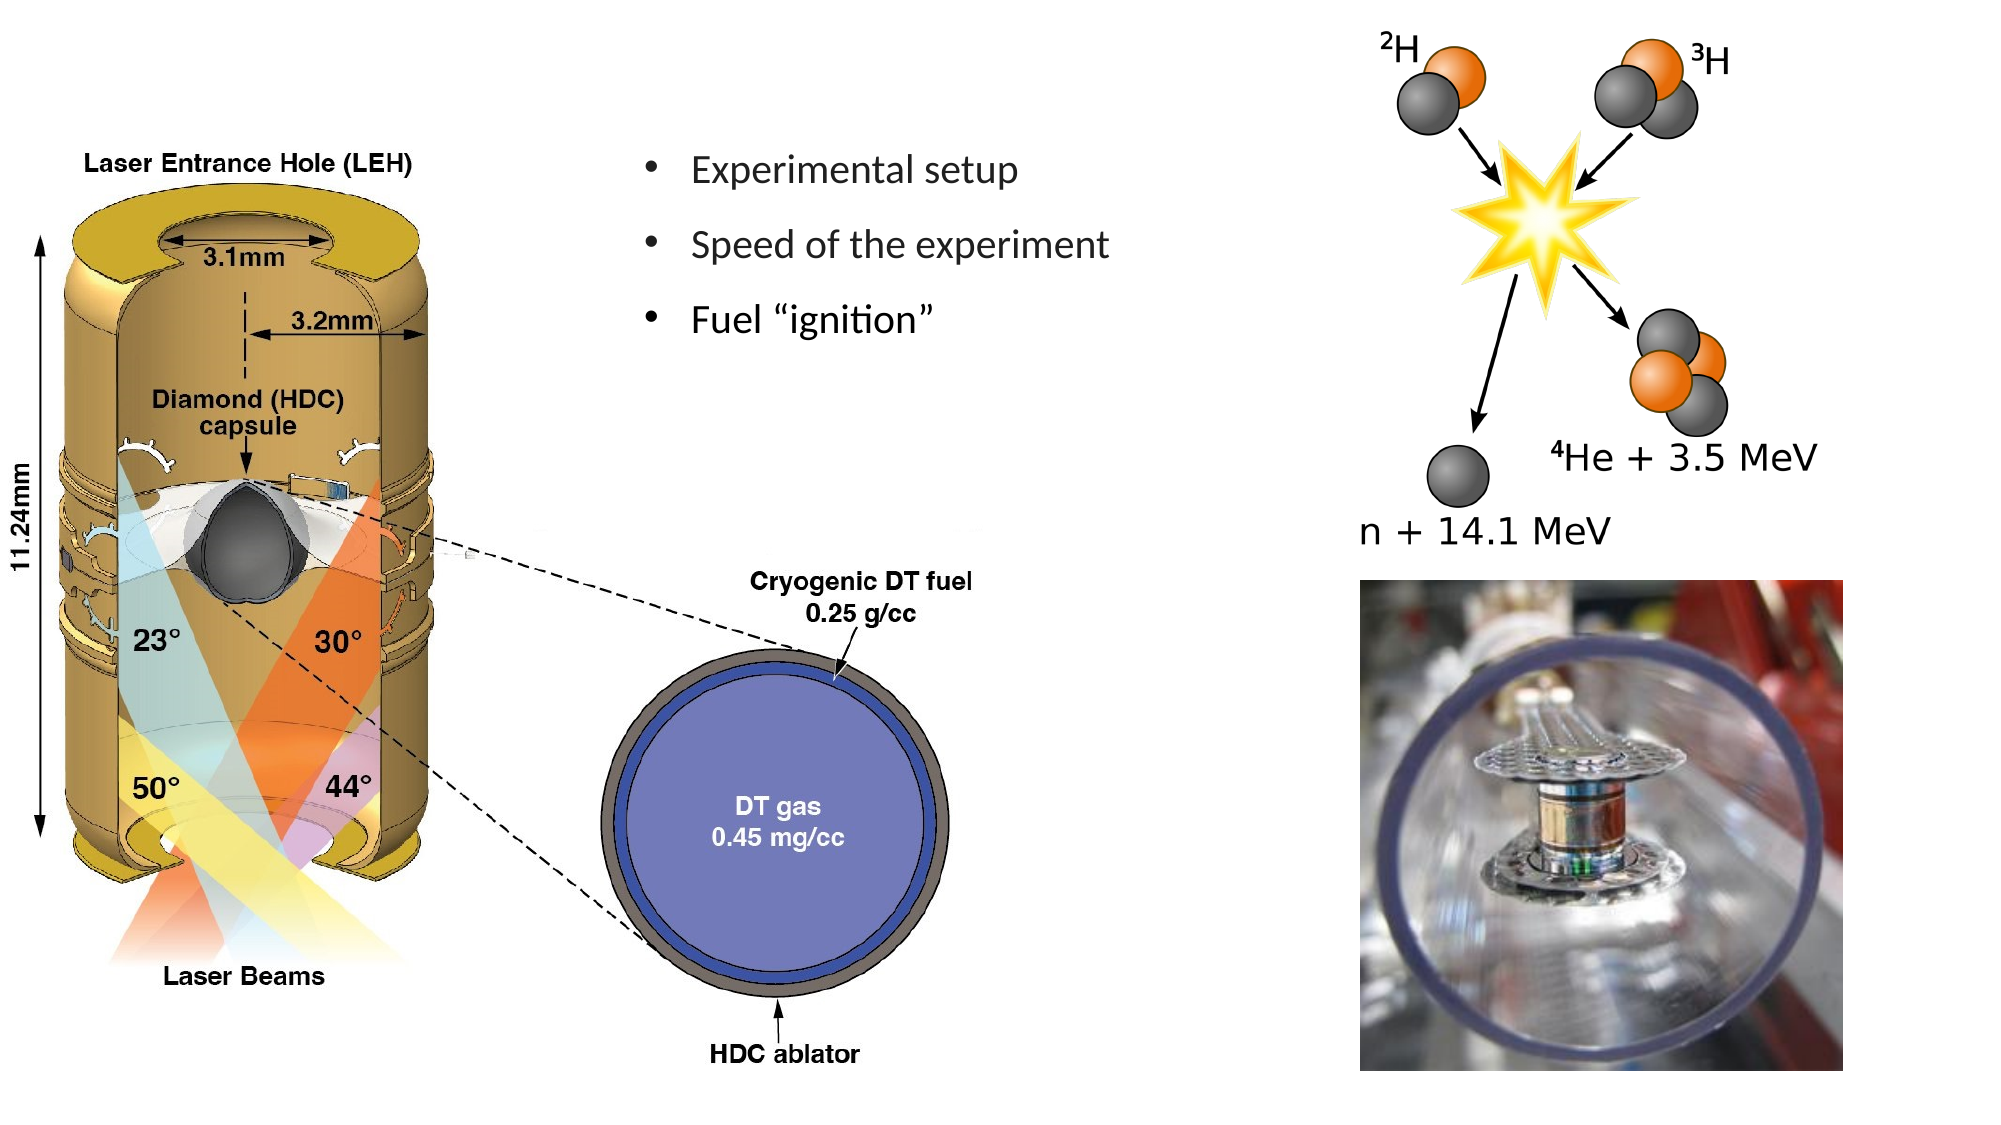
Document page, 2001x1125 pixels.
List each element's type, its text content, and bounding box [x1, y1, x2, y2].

text_box Experimental setup Speed of the experiment Fuel “ignition” [985, 109, 1263, 349]
picture [1360, 31, 1822, 545]
picture [1360, 580, 1843, 1071]
picture [0, 0, 985, 1125]
